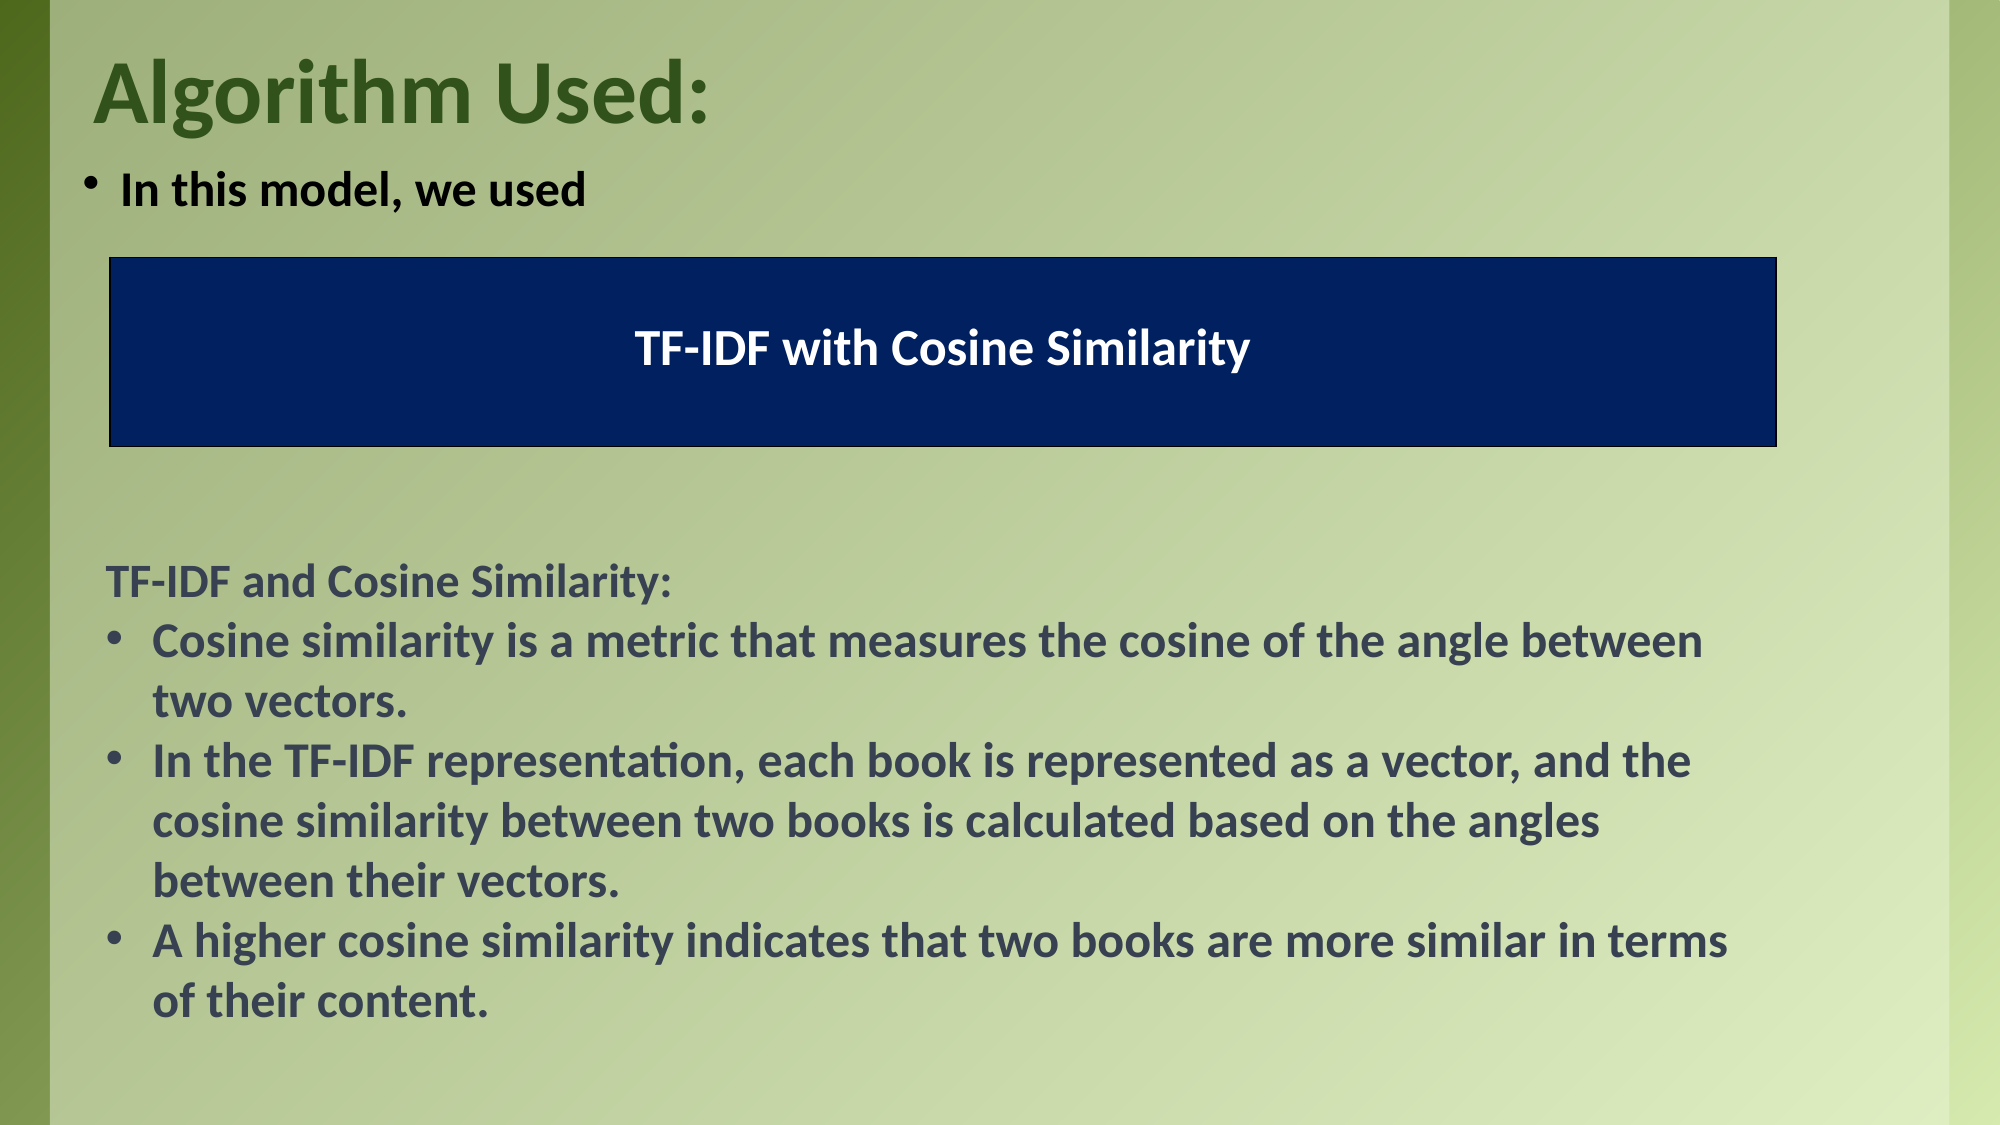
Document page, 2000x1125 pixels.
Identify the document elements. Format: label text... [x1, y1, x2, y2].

table_header TF-IDF with Cosine Similarity [111, 258, 1775, 446]
text_box TF-IDF and Cosine Similarity: Cosine similarity is a metric that measures the cosine of the angle between two vectors. In the TF-IDF representation, each book is represented as a vector, and the cosine similarity between two books is calculated based on the angles between their vectors. A higher cosine similarity indicates that two books are more similar in terms of their content. [90, 484, 1796, 1120]
text_box In this model, we used [67, 93, 1665, 283]
title Algorithm Used: [73, 0, 1740, 153]
